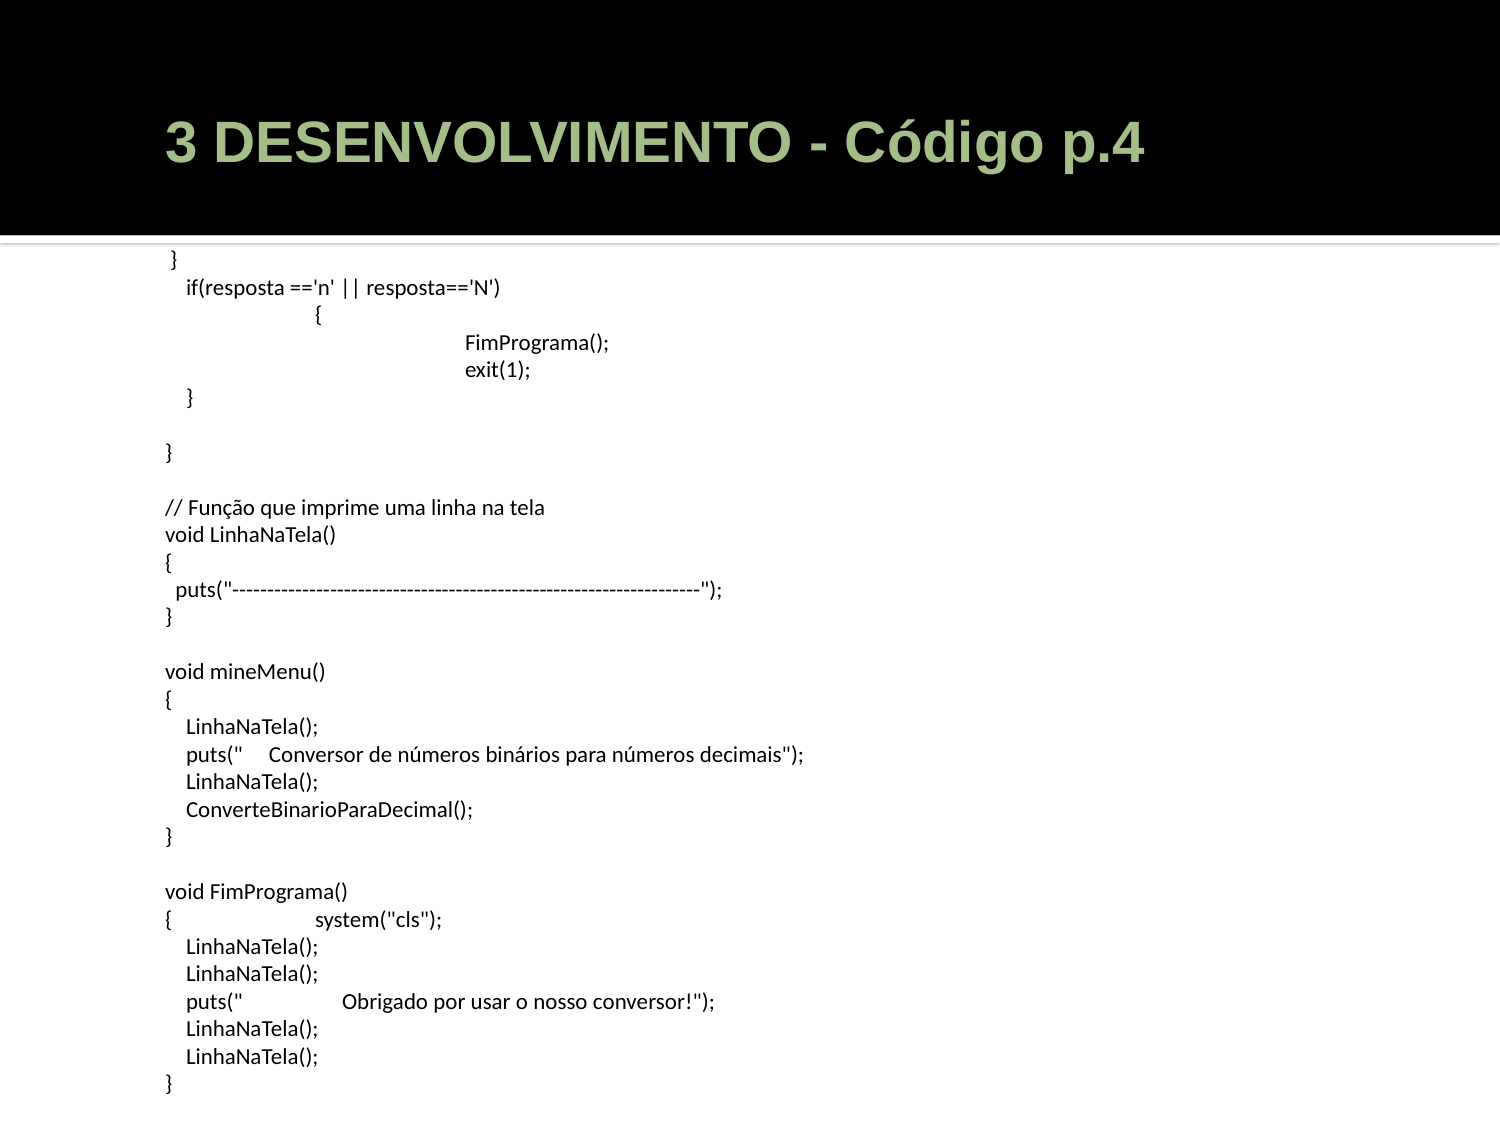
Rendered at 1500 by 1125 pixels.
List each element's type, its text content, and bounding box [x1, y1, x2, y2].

list } if(resposta =='n' || resposta=='N') { FimPrograma(); exit(1); } } // Função que imprime uma linha na tela void LinhaNaTela() { puts("-------------------------------------------------------------------"); } void mineMenu() { LinhaNaTela(); puts(" Conversor de números binários para números decimais"); LinhaNaTela(); ConverteBinarioParaDecimal(); } void FimPrograma() { system("cls"); LinhaNaTela(); LinhaNaTela(); puts(" Obrigado por usar o nosso conversor!"); LinhaNaTela(); LinhaNaTela(); } [150, 237, 1425, 981]
title 3 DESENVOLVIMENTO - Código p.4 [150, 45, 1425, 234]
